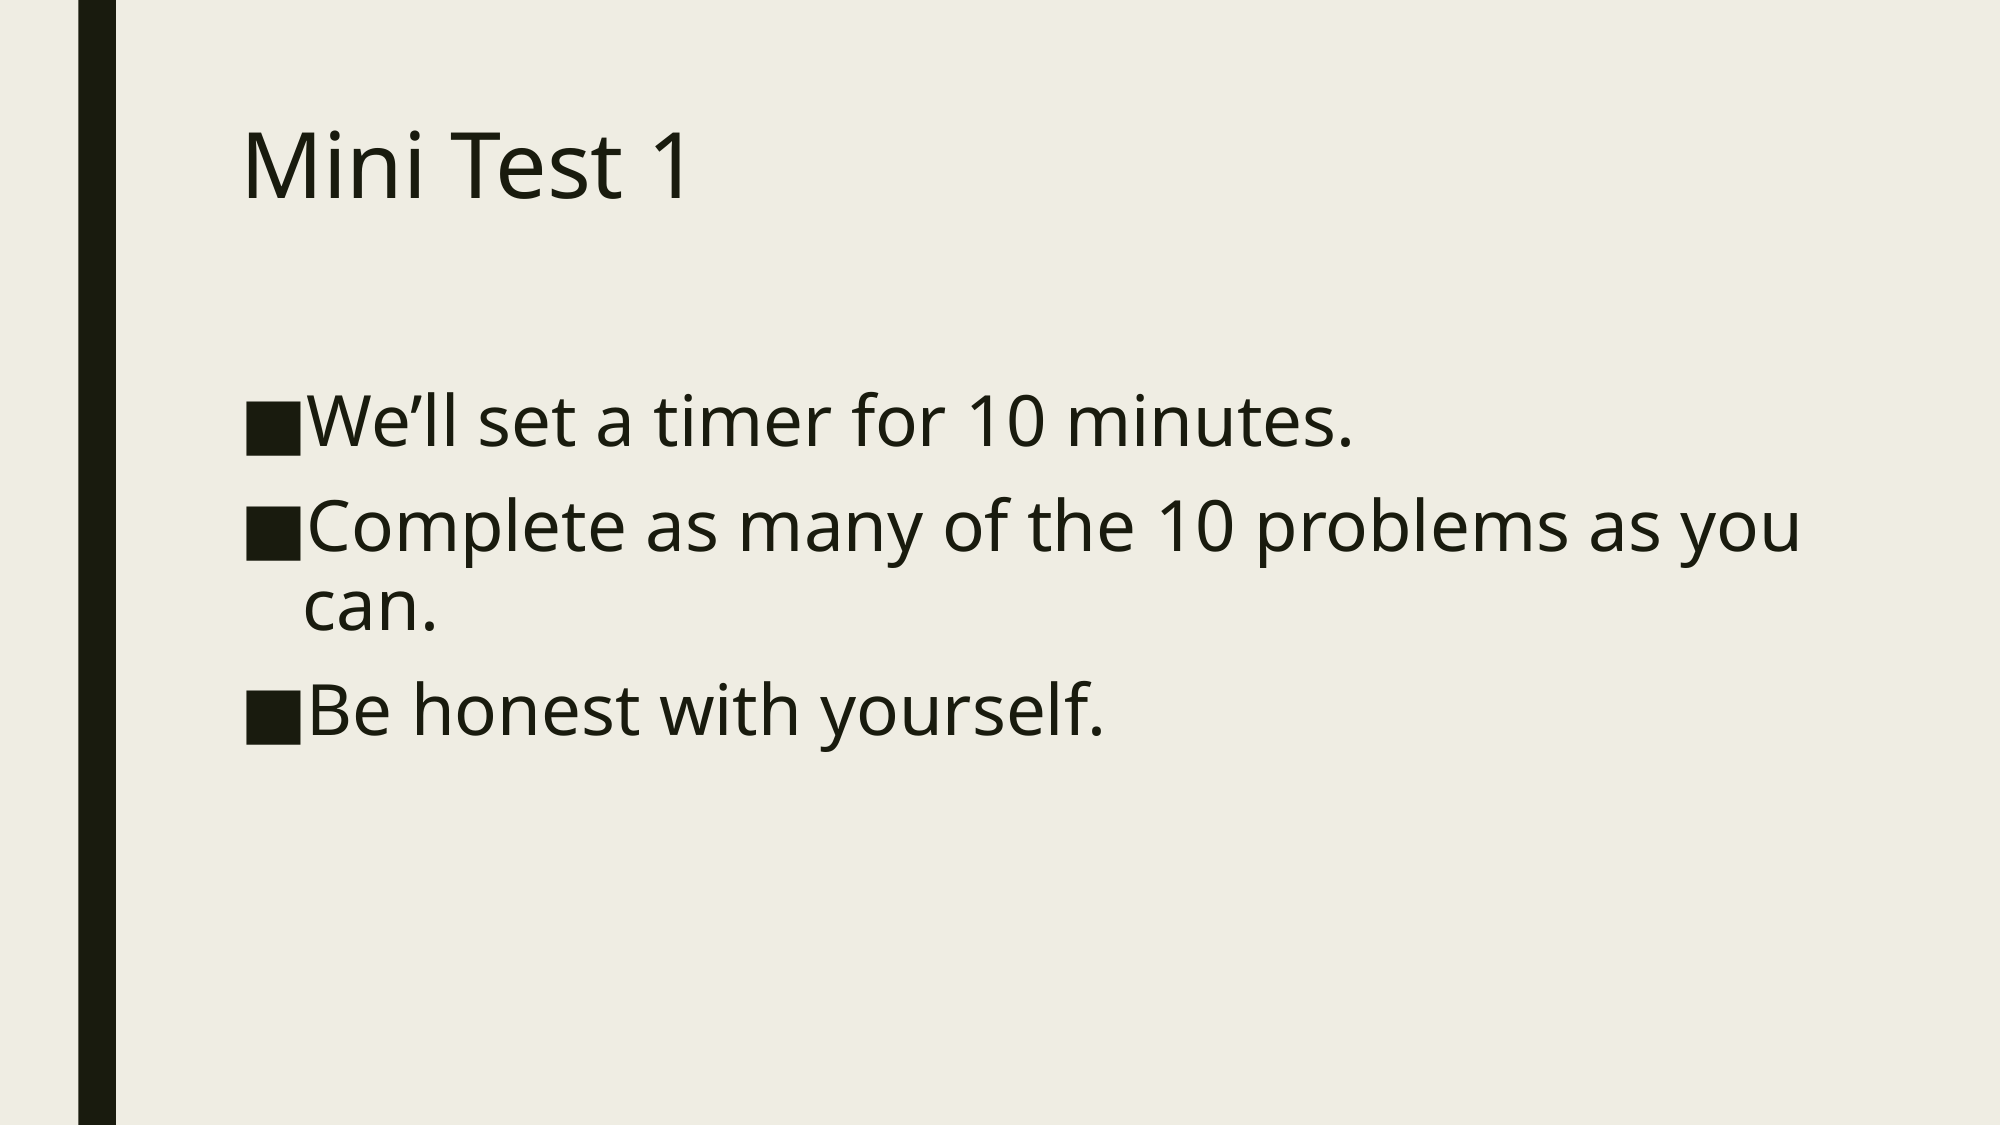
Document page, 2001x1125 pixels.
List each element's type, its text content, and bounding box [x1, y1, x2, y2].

list We’ll set a timer for 10 minutes. Complete as many of the 10 problems as you can. Be honest with yourself. [225, 375, 1908, 963]
title Mini Test 1 [225, 112, 1800, 357]
